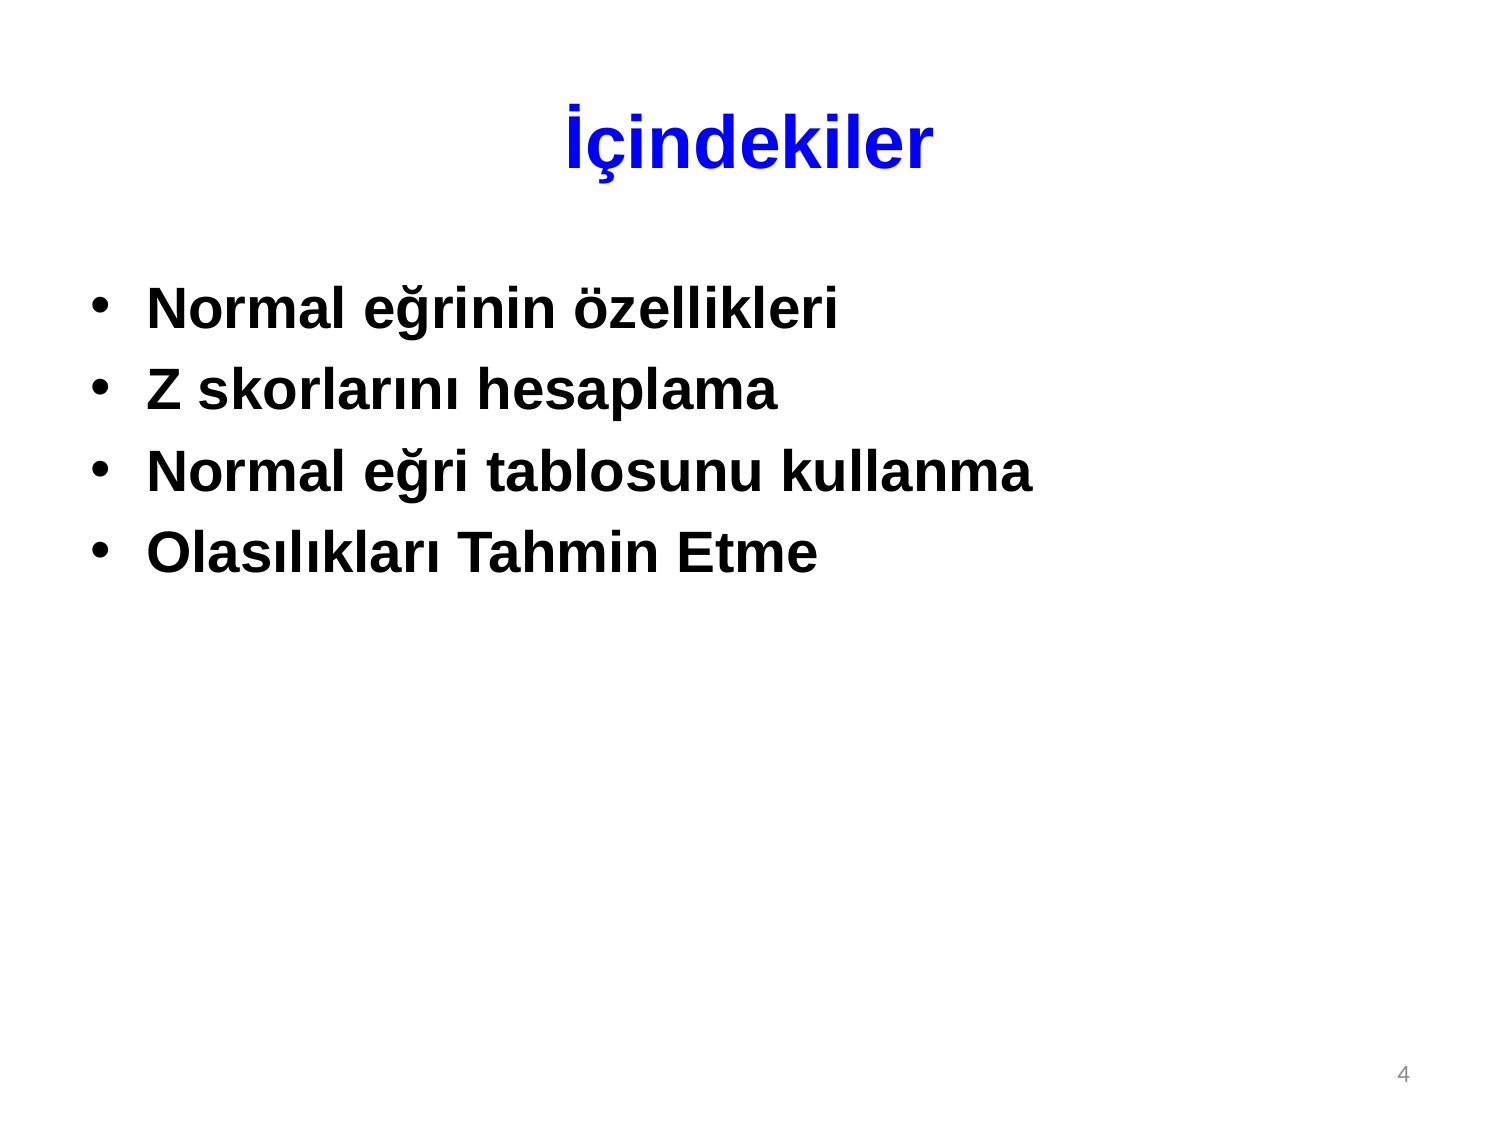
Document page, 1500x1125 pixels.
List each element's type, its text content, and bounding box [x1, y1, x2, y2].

slide_number 4 [1074, 1042, 1425, 1103]
list Normal eğrinin özellikleri Z skorlarını hesaplama Normal eğri tablosunu kullanma Olasılıkları Tahmin Etme [75, 262, 1425, 1005]
title İçindekiler [75, 45, 1425, 233]
